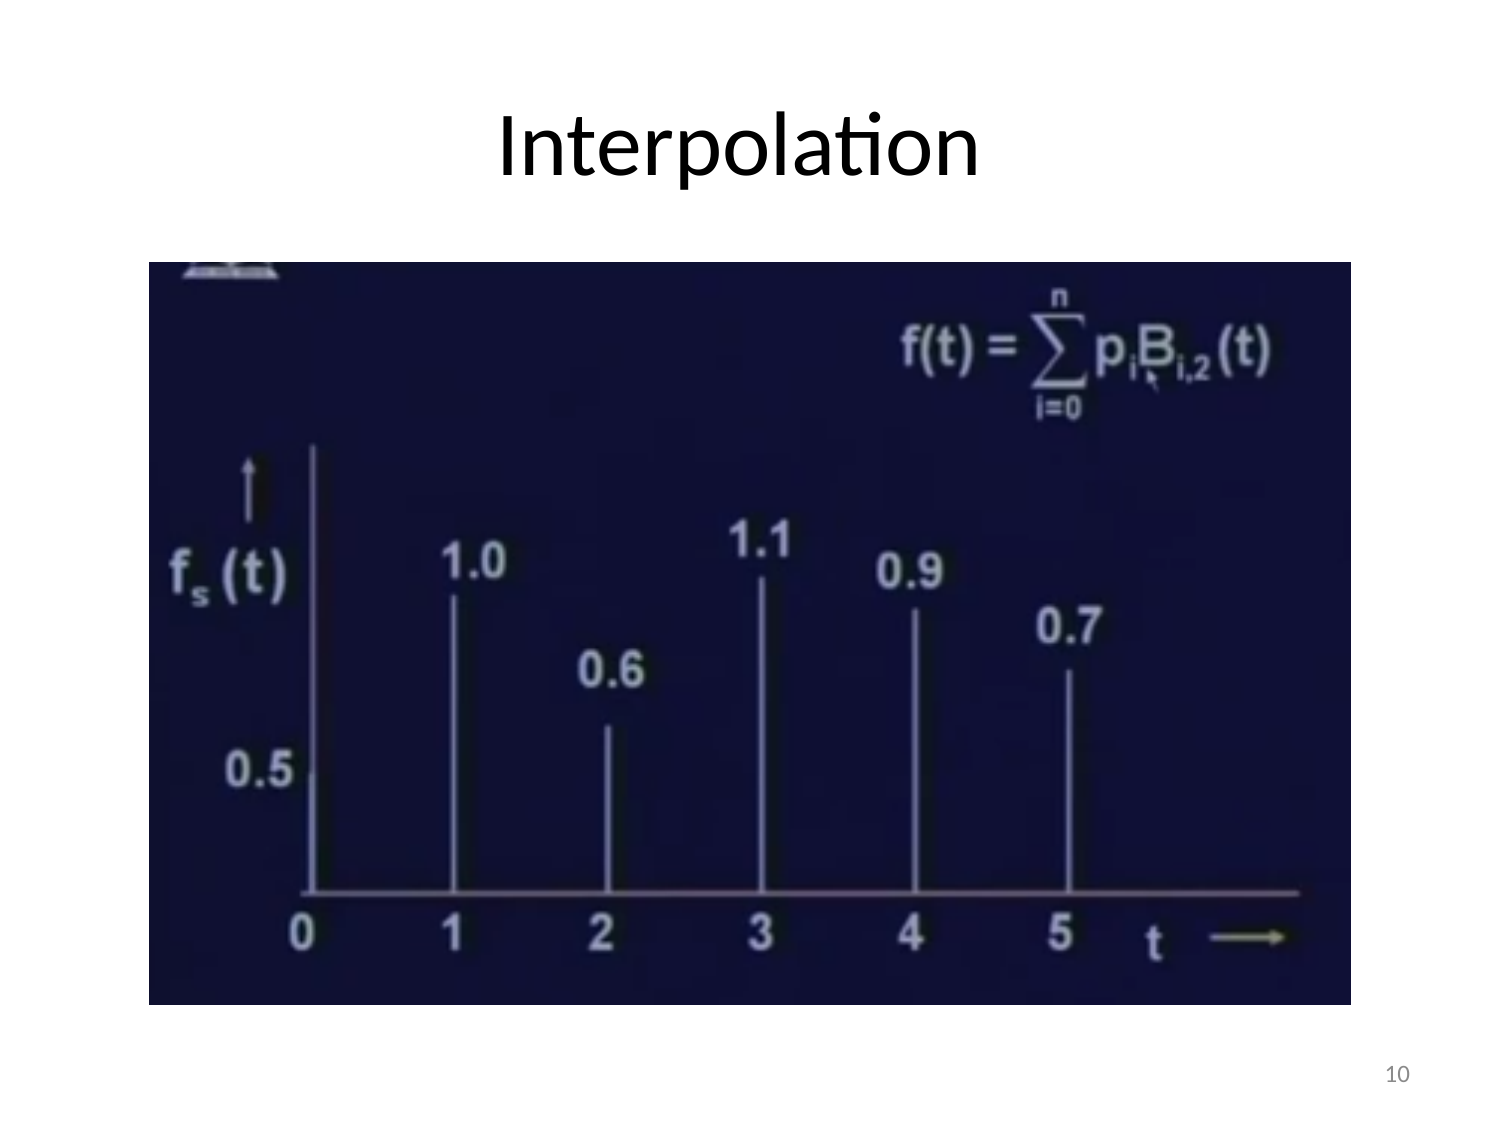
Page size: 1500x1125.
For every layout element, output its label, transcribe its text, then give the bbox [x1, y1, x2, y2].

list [74, 262, 1426, 1006]
title Interpolation [75, 45, 1425, 233]
slide_number 10 [1074, 1042, 1425, 1103]
